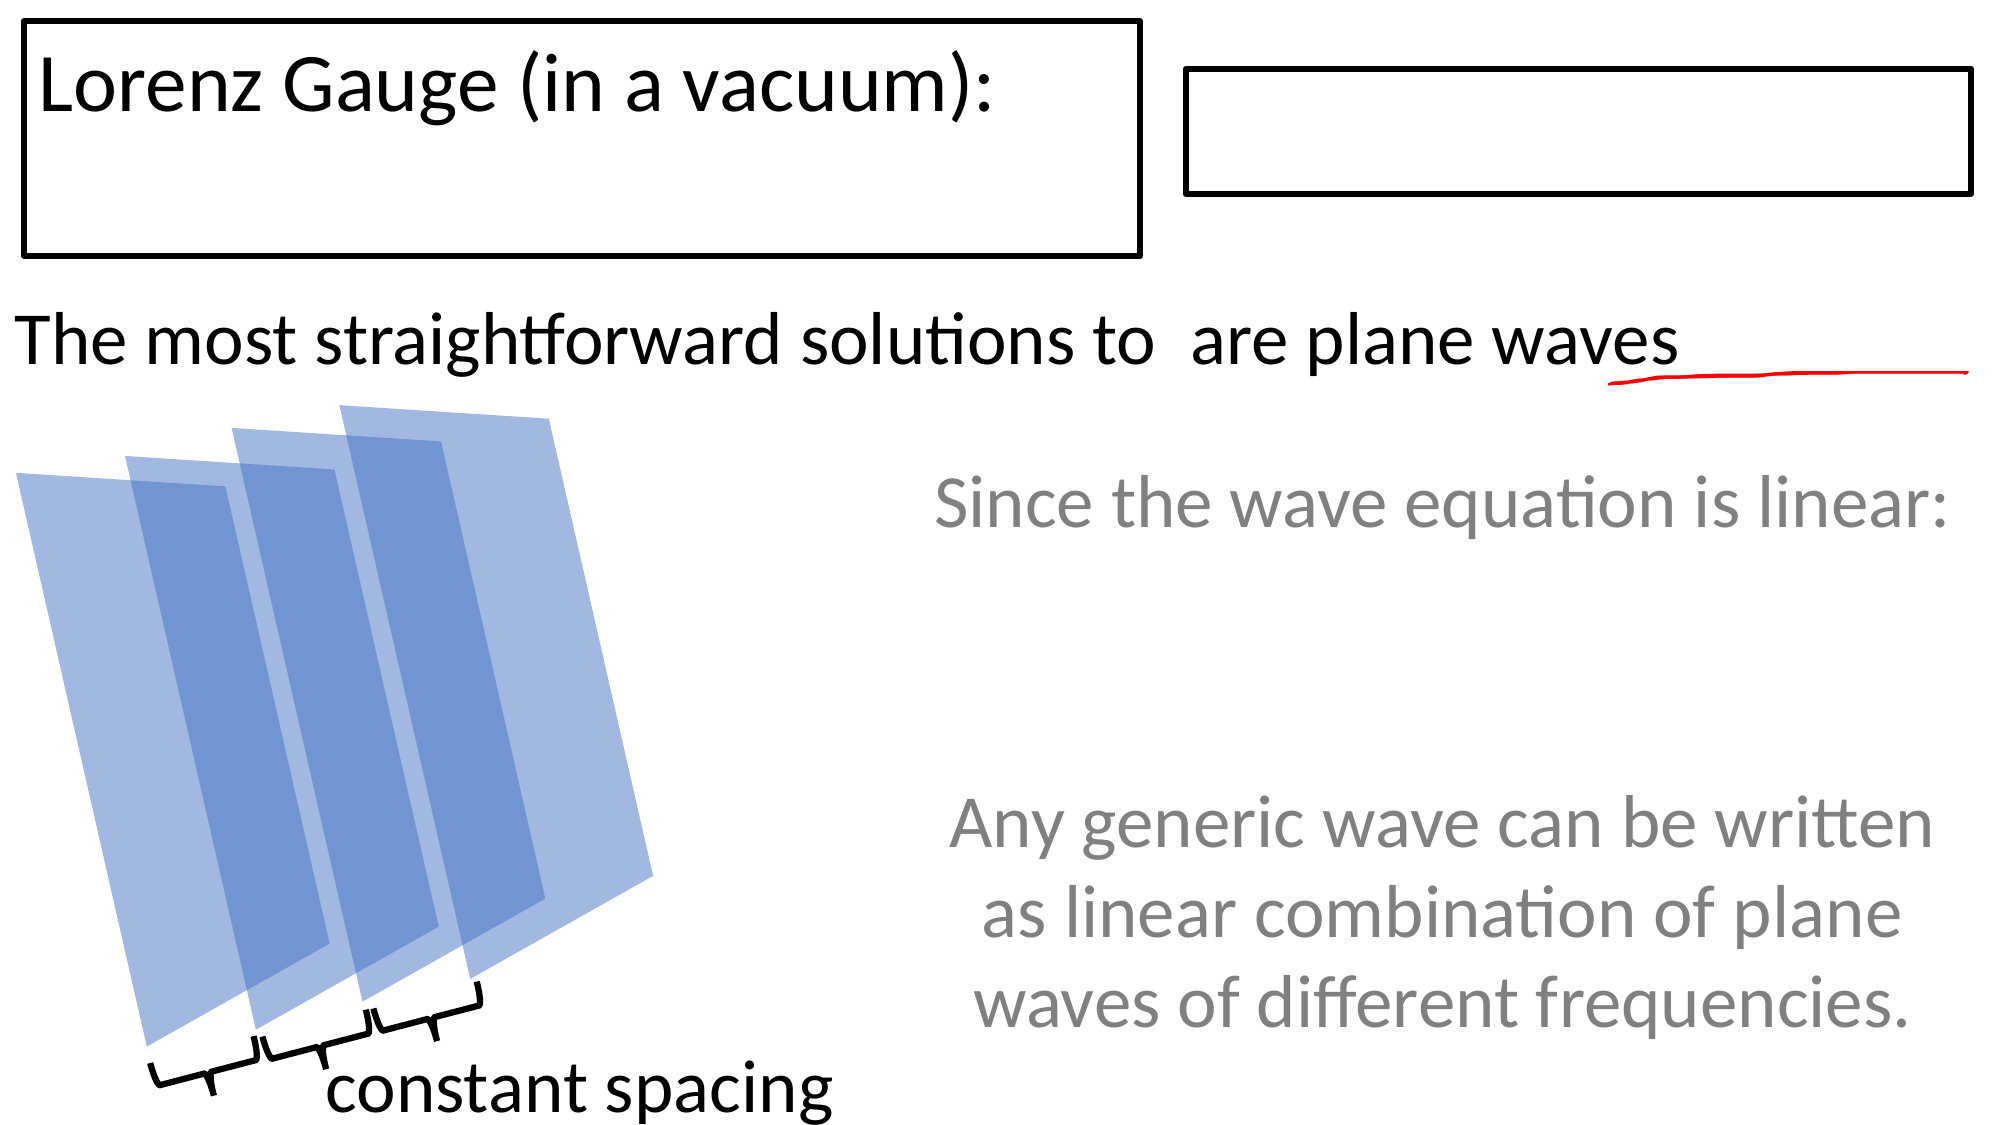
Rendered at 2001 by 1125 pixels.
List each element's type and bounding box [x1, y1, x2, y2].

picture [1608, 371, 1977, 393]
text_box [338, 404, 655, 981]
text_box [14, 471, 246, 1049]
text_box [123, 454, 440, 994]
text_box [230, 426, 461, 994]
text_box [1432, 483, 2000, 607]
text_box [154, 994, 865, 1125]
